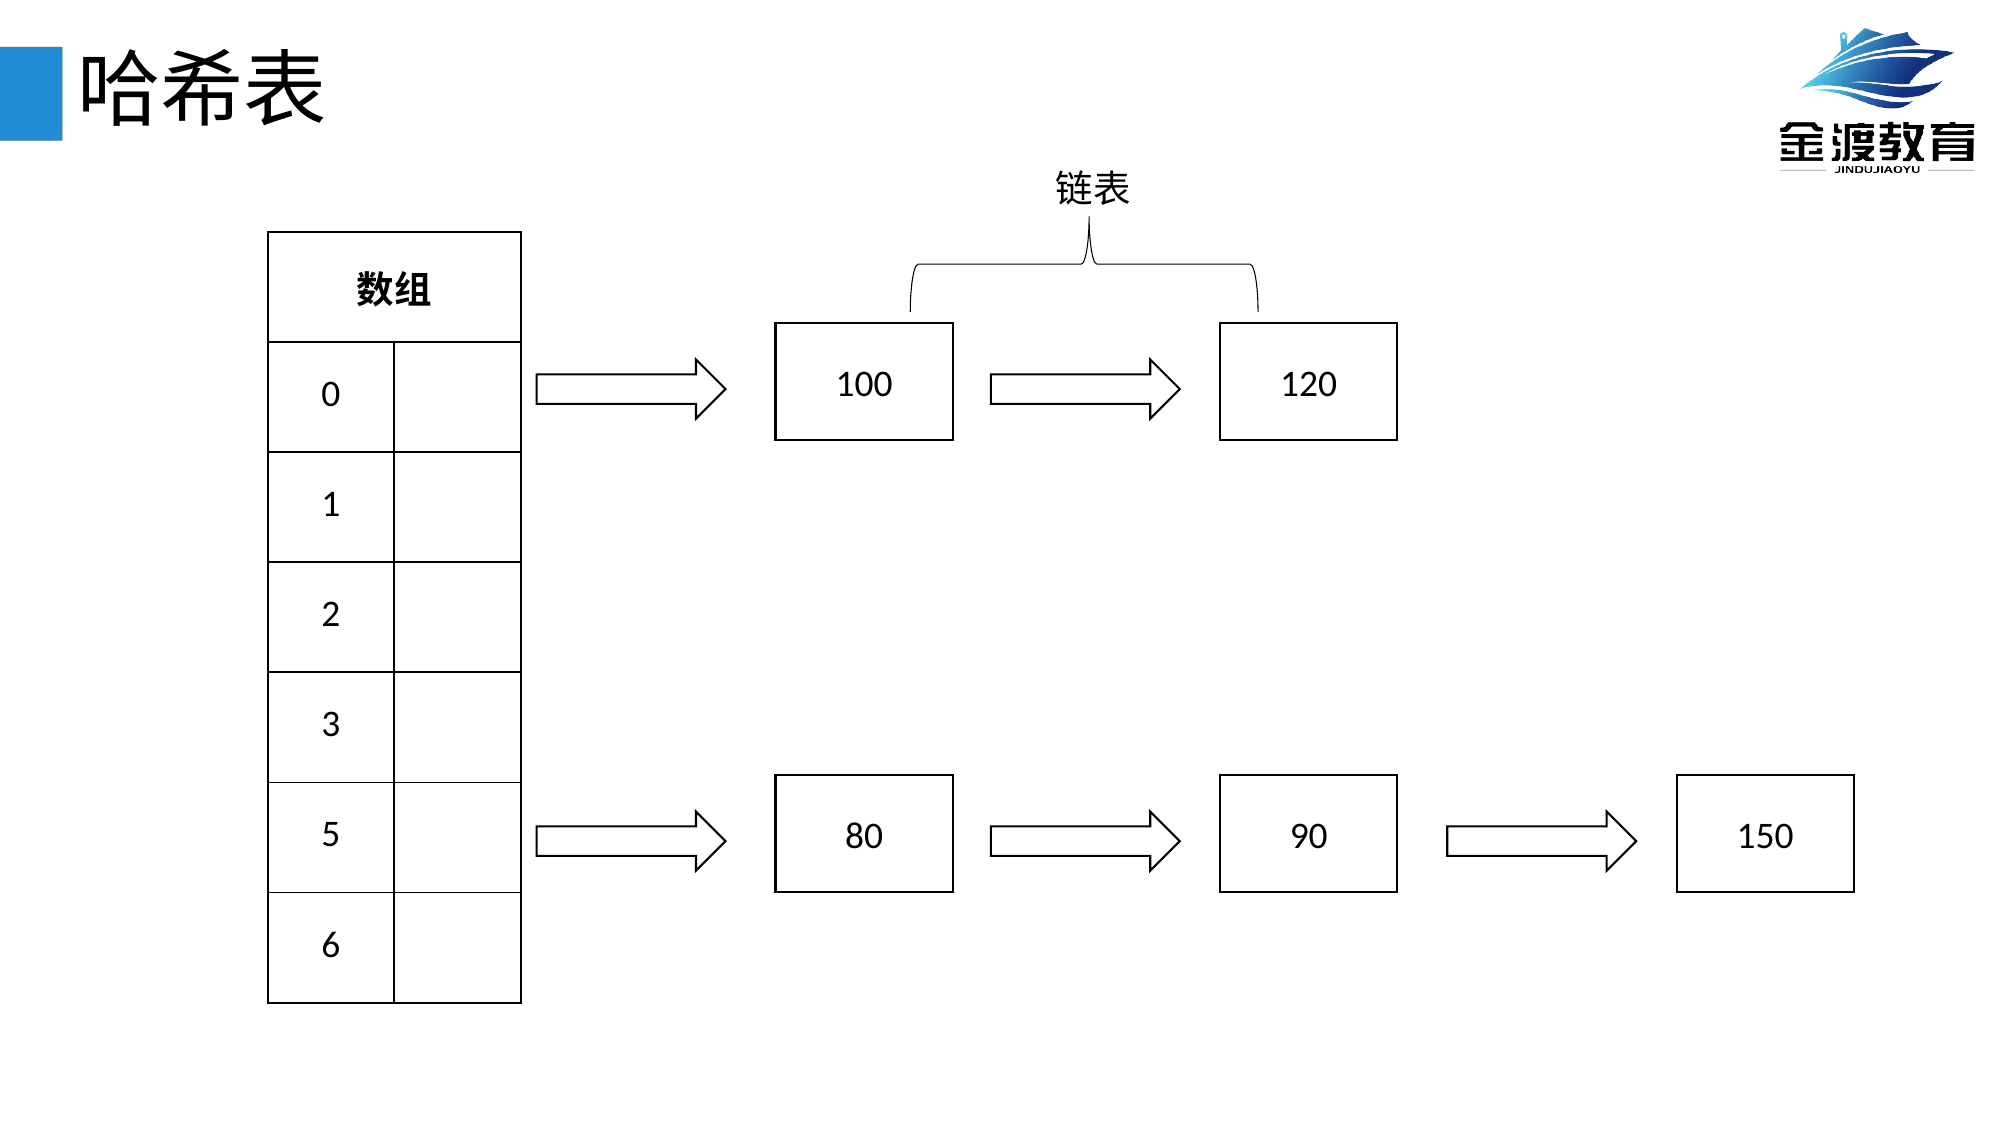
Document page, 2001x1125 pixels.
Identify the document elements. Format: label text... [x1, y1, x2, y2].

picture [1775, 11, 1979, 190]
table_cell 3 [269, 673, 393, 782]
title 哈希表 [62, 45, 1938, 141]
text_box 150 [1676, 774, 1855, 893]
text_box [909, 218, 1259, 312]
text_box [1446, 809, 1638, 874]
table_cell 0 [269, 343, 393, 451]
table_cell [395, 893, 520, 1002]
table_cell 2 [269, 563, 393, 671]
text_box 90 [1219, 774, 1398, 893]
text_box [535, 357, 728, 422]
text_box [535, 809, 728, 874]
table_cell [395, 343, 520, 451]
table_cell [395, 673, 520, 782]
table_cell 1 [269, 453, 393, 561]
table_cell [395, 453, 520, 561]
text_box [989, 809, 1182, 874]
table_cell [395, 783, 520, 892]
table_cell 5 [269, 783, 393, 892]
text_box [989, 357, 1182, 422]
text_box 100 [774, 322, 954, 441]
text_box 120 [1219, 322, 1398, 441]
table_cell [395, 563, 520, 671]
table_header 数组 [269, 233, 520, 341]
table_cell 6 [269, 893, 393, 1002]
text_box 80 [774, 774, 954, 893]
text_box 链表 [1035, 157, 1151, 218]
